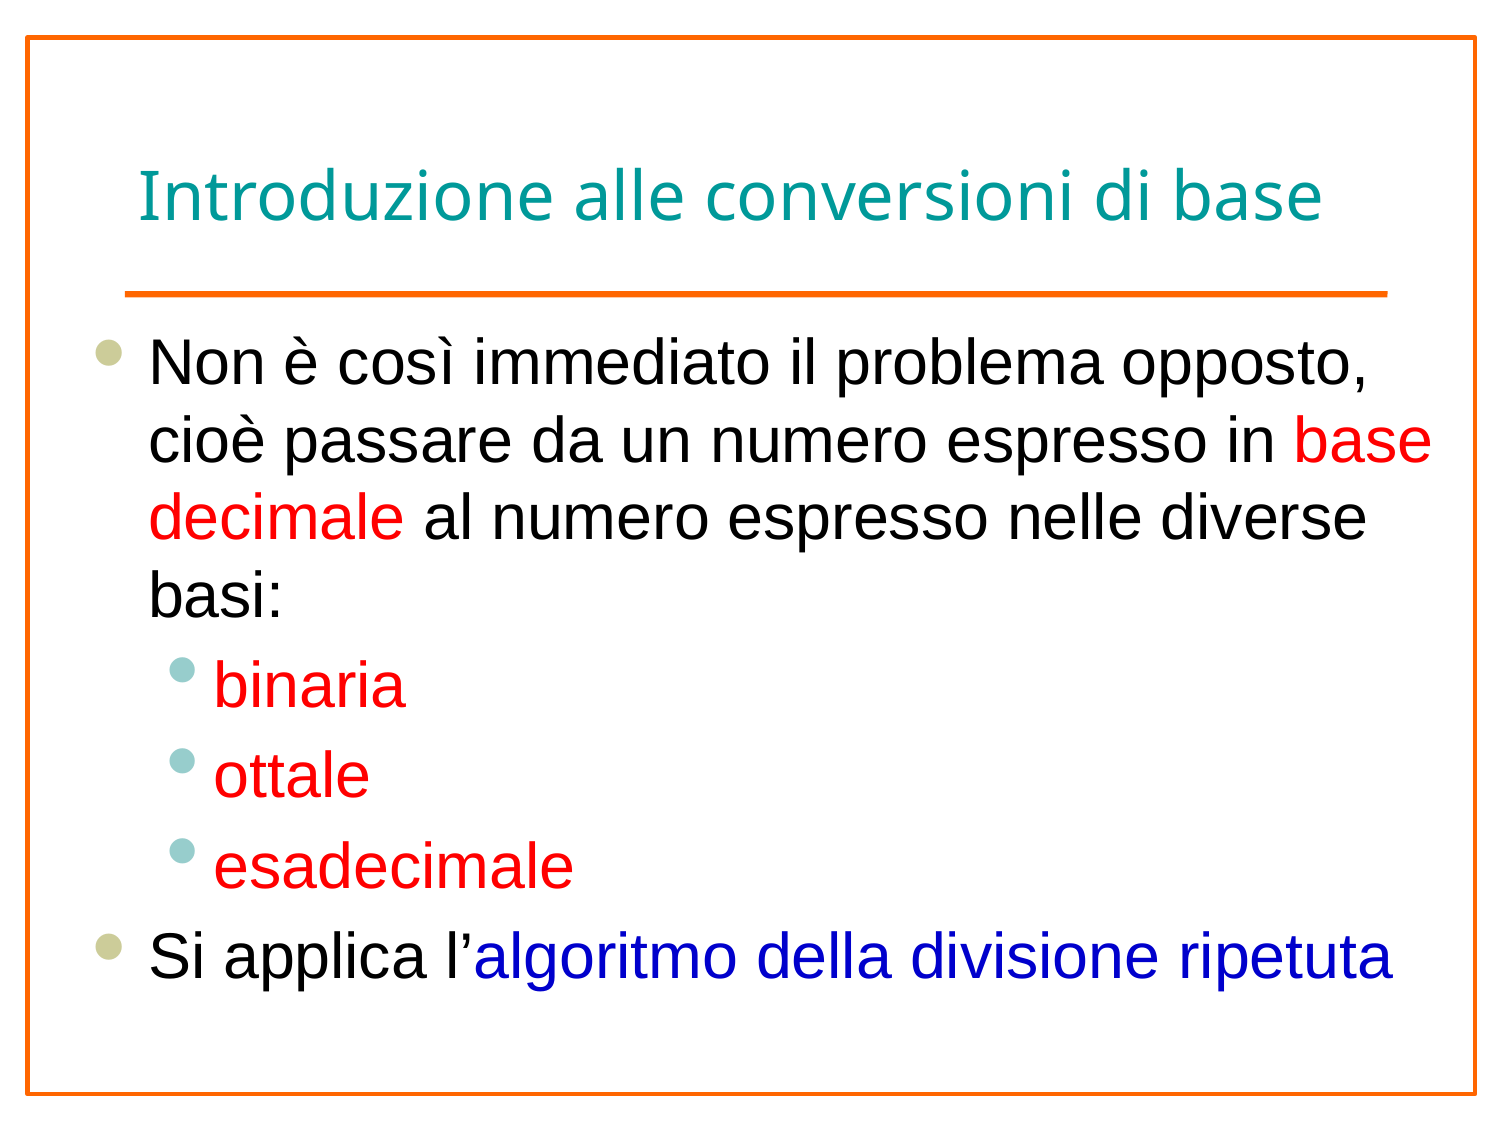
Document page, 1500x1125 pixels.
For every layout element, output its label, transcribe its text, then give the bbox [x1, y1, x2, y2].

list Non è così immediato il problema opposto, cioè passare da un numero espresso in base decimale al numero espresso nelle diverse basi: binaria ottale esadecimale Si applica l’algoritmo della divisione ripetuta [76, 312, 1459, 1071]
title Introduzione alle conversioni di base [123, 54, 1387, 243]
